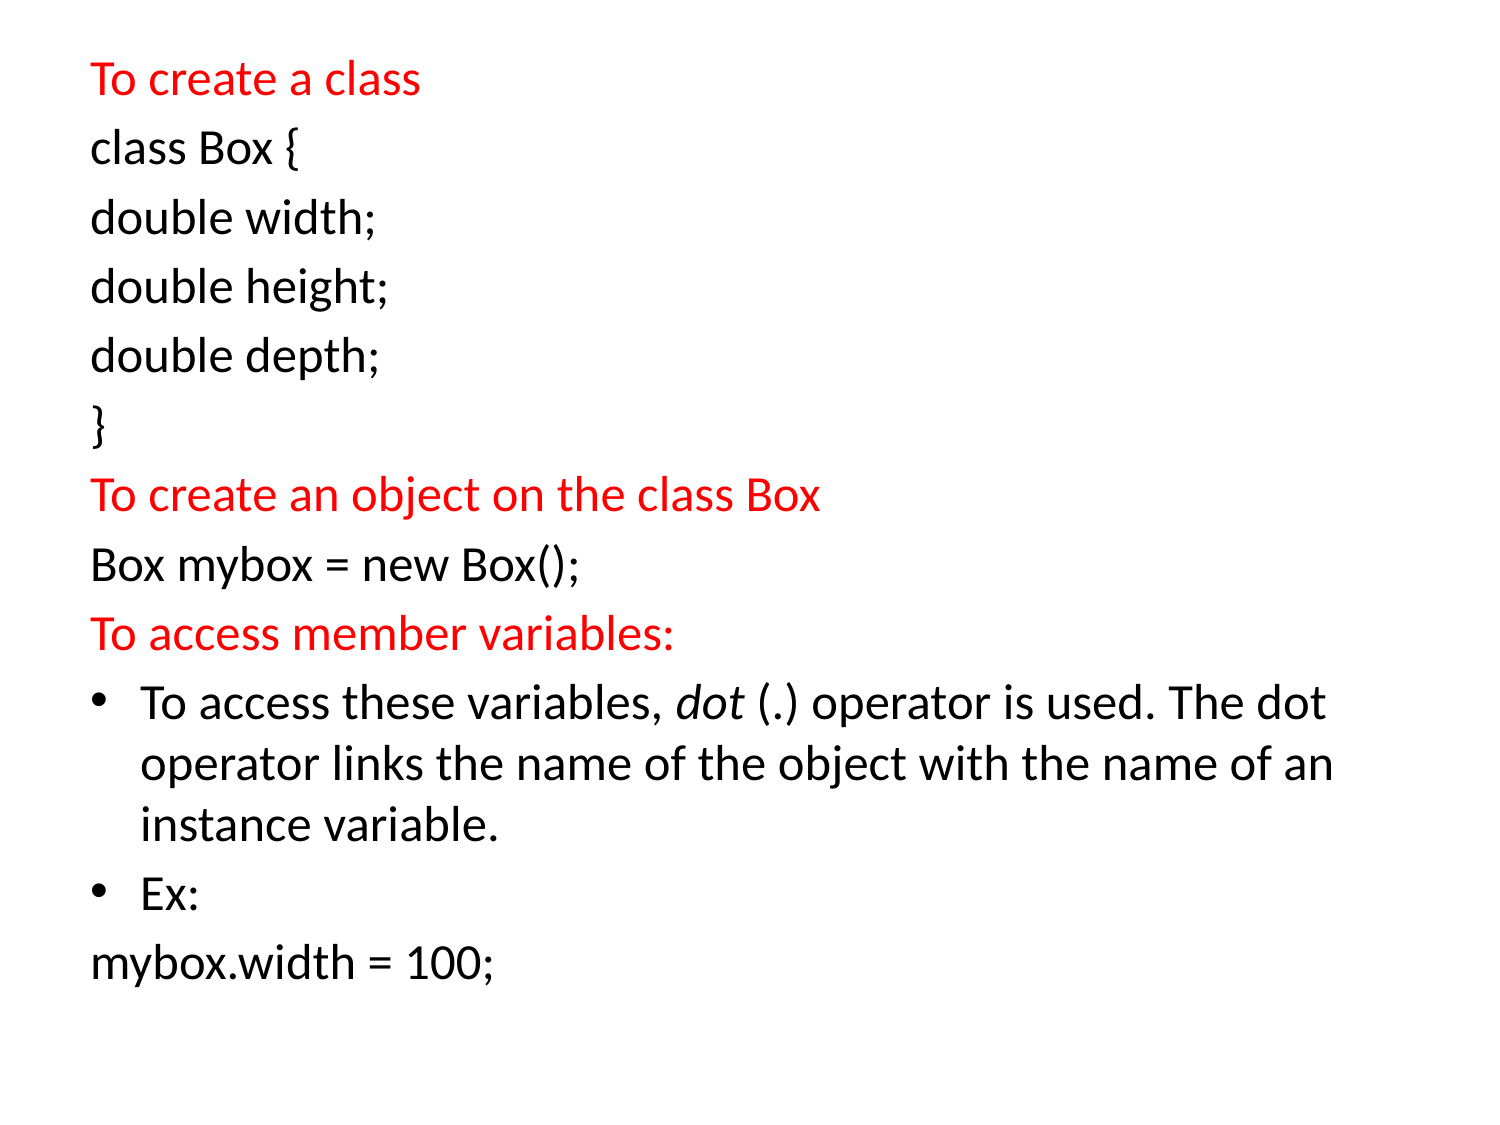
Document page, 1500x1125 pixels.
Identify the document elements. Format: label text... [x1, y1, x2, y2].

list To create a class class Box { double width; double height; double depth; } To create an object on the class Box Box mybox = new Box(); To access member variables: To access these variables, dot (.) operator is used. The dot operator links the name of the object with the name of an instance variable. Ex: mybox.width = 100; [75, 37, 1425, 1005]
